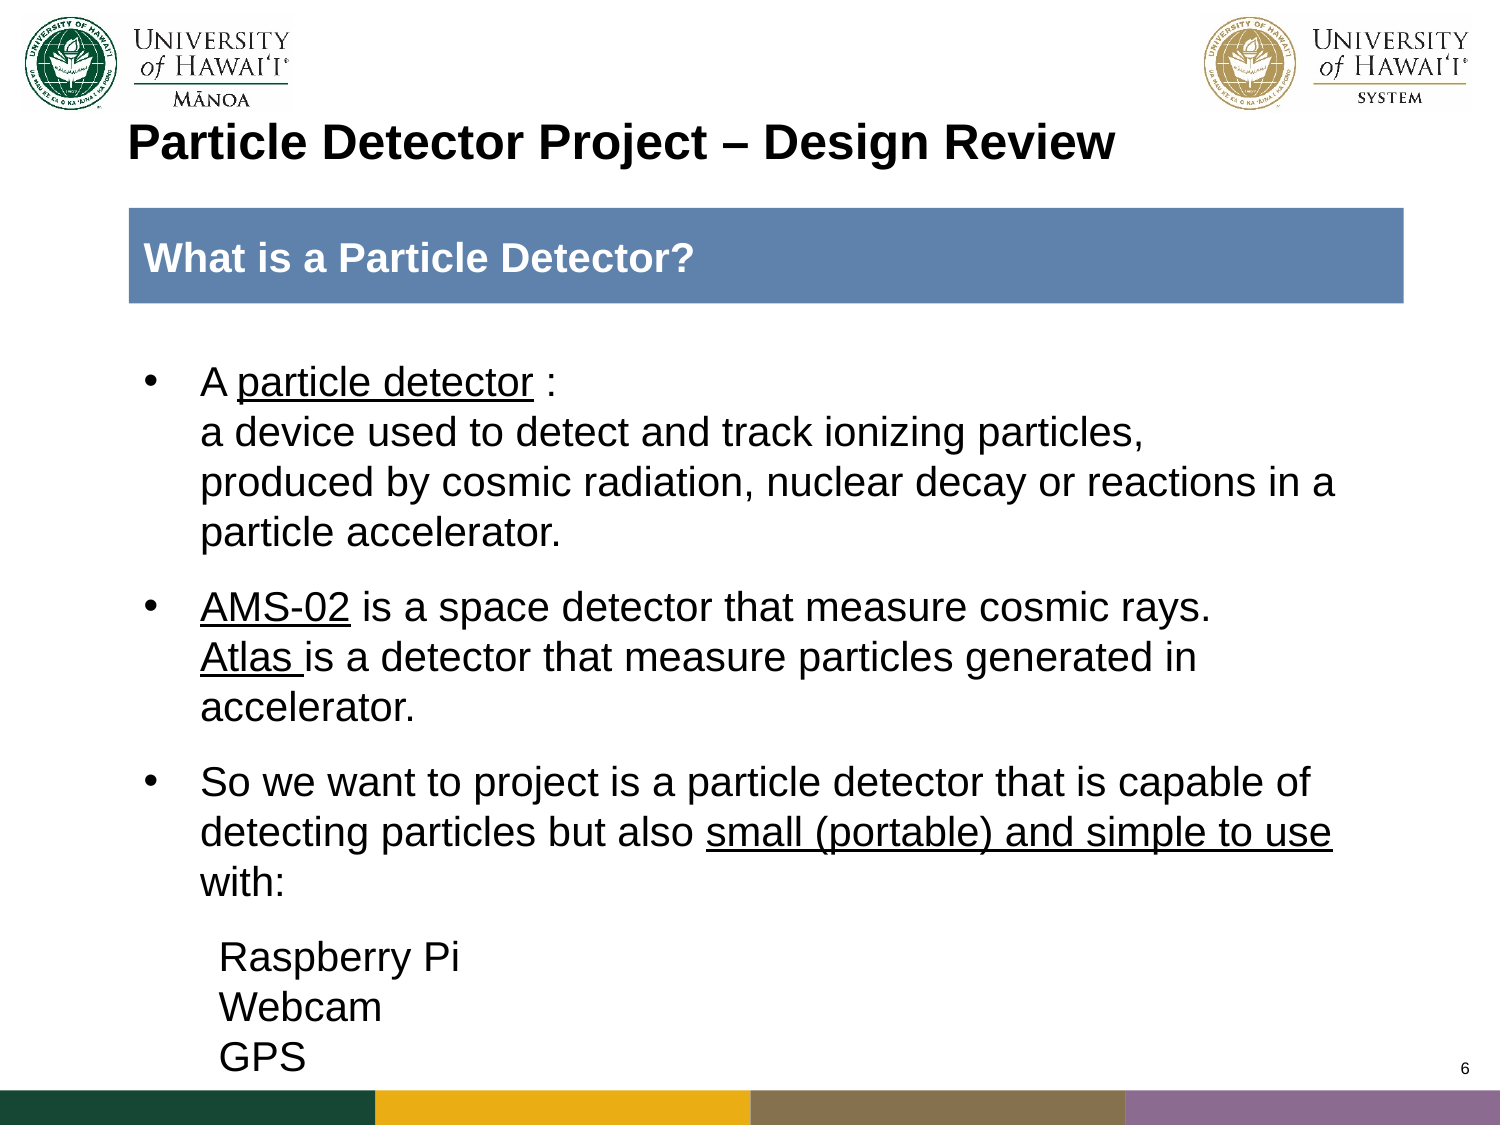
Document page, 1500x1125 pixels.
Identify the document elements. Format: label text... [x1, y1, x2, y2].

text_box Particle Detector Project – Design Review [112, 95, 1404, 184]
text_box What is a Particle Detector? [128, 207, 1404, 304]
picture [20, 12, 293, 113]
picture [1200, 12, 1472, 113]
text_box [750, 1090, 1126, 1125]
text_box A particle detector : a device used to detect and track ionizing particles, produced by cosmic radiation, nuclear decay or reactions in a particle accelerator. AMS-02 is a space detector that measure cosmic rays. Atlas is a detector that measure particles generated in accelerator. So we want to project is a particle detector that is capable of detecting particles but also small (portable) and simple to use with: Raspberry Pi Webcam GPS [128, 347, 1403, 1088]
slide_number 6 [1403, 1050, 1500, 1088]
text_box [1126, 1090, 1500, 1125]
text_box [376, 1090, 750, 1125]
text_box [0, 1090, 376, 1125]
